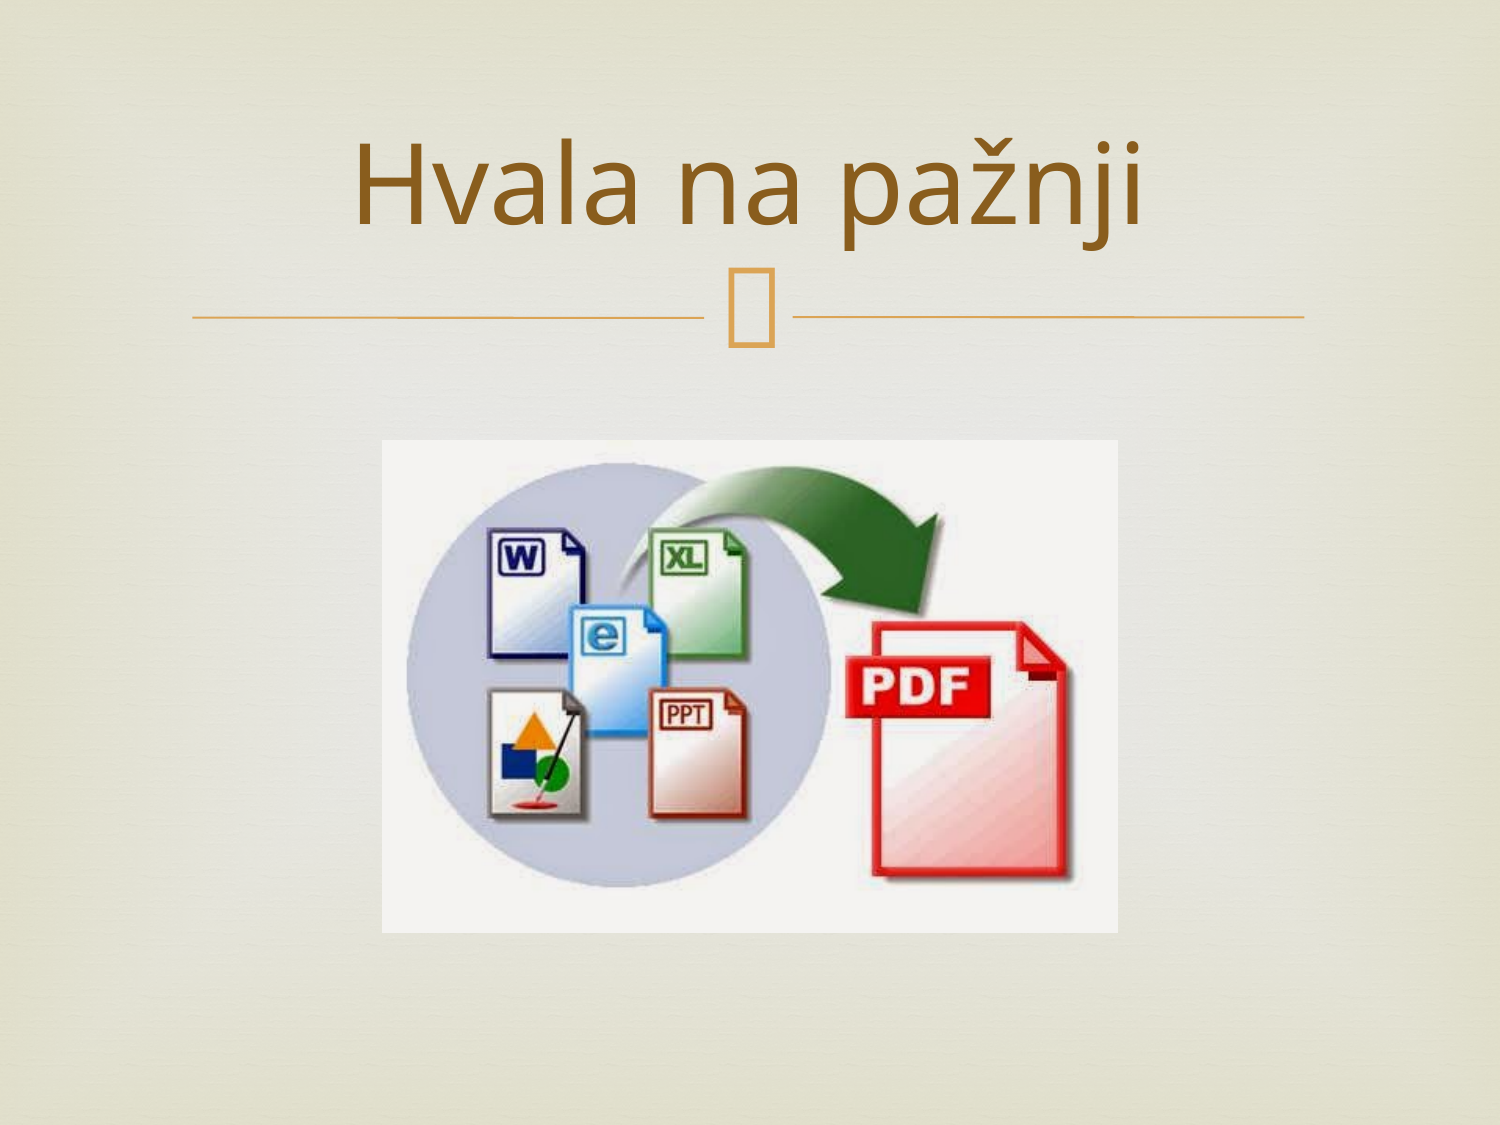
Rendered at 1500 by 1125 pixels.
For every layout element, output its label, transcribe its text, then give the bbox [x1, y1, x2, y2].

title Hvala na pažnji [112, 93, 1386, 267]
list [382, 440, 1118, 934]
